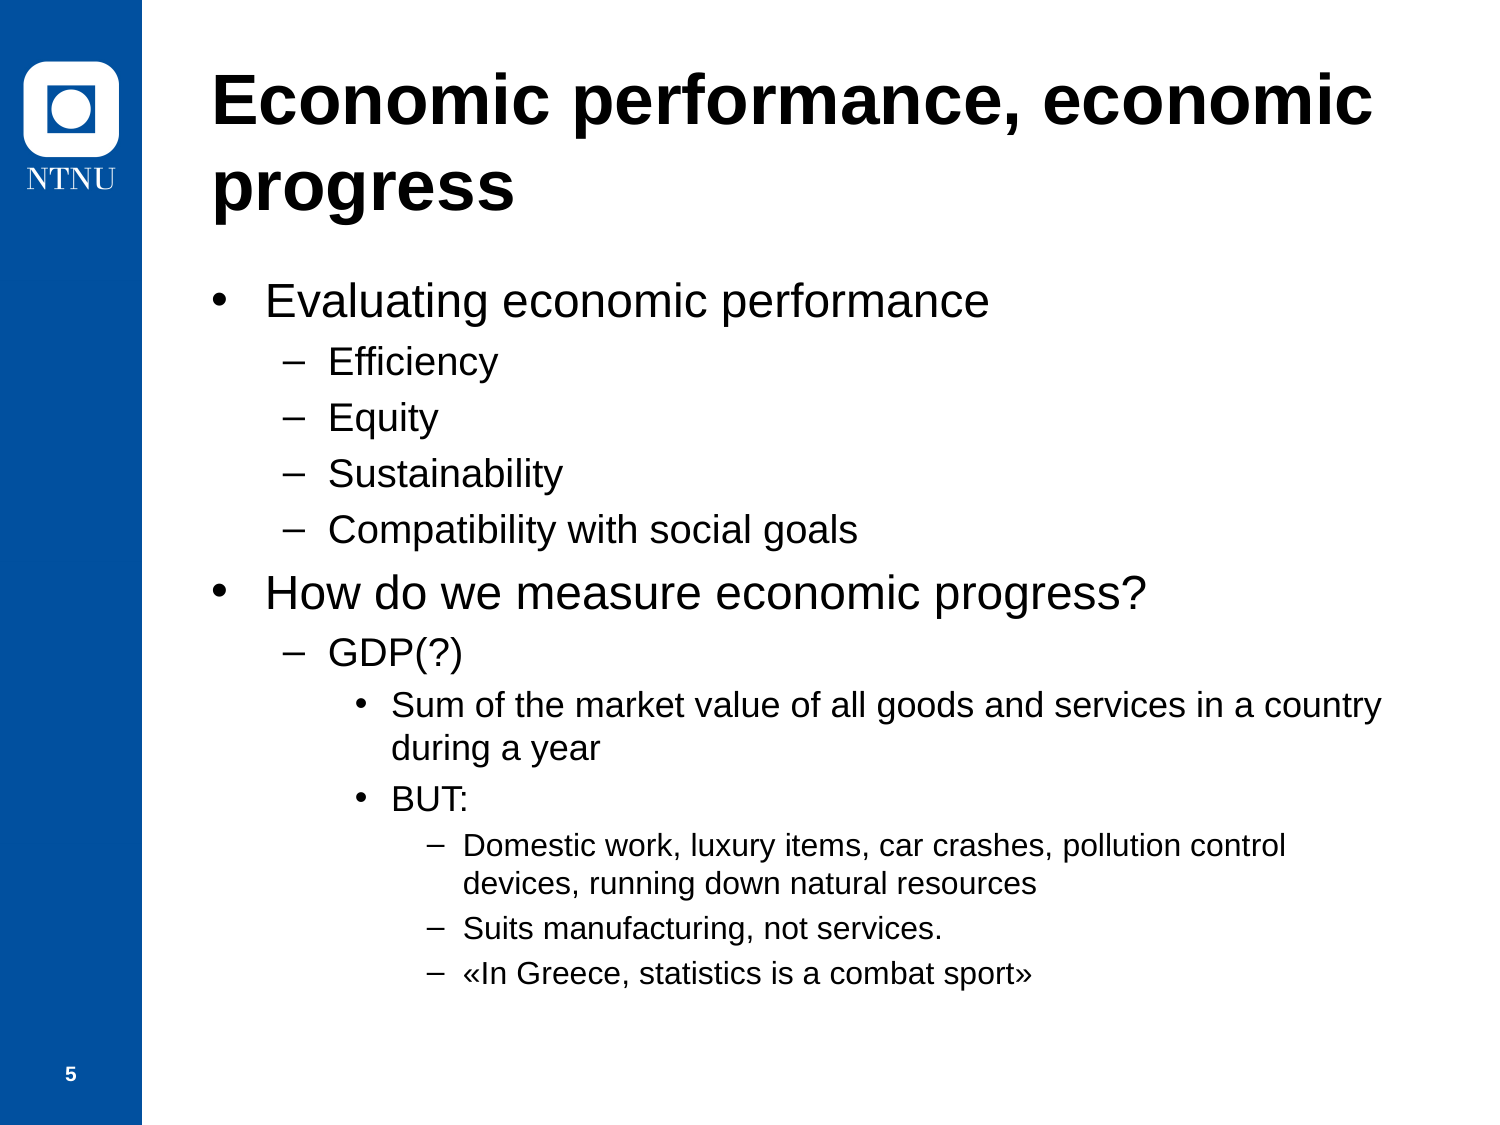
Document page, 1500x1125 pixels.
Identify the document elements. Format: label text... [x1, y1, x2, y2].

picture [0, 0, 142, 1125]
list Evaluating economic performance Efficiency Equity Sustainability Compatibility with social goals How do we measure economic progress? GDP(?) Sum of the market value of all goods and services in a country during a year BUT: Domestic work, luxury items, car crashes, pollution control devices, running down natural resources Suits manufacturing, not services. «In Greece, statistics is a combat sport» [195, 262, 1412, 1005]
title Economic performance, economic progress [195, 45, 1412, 233]
